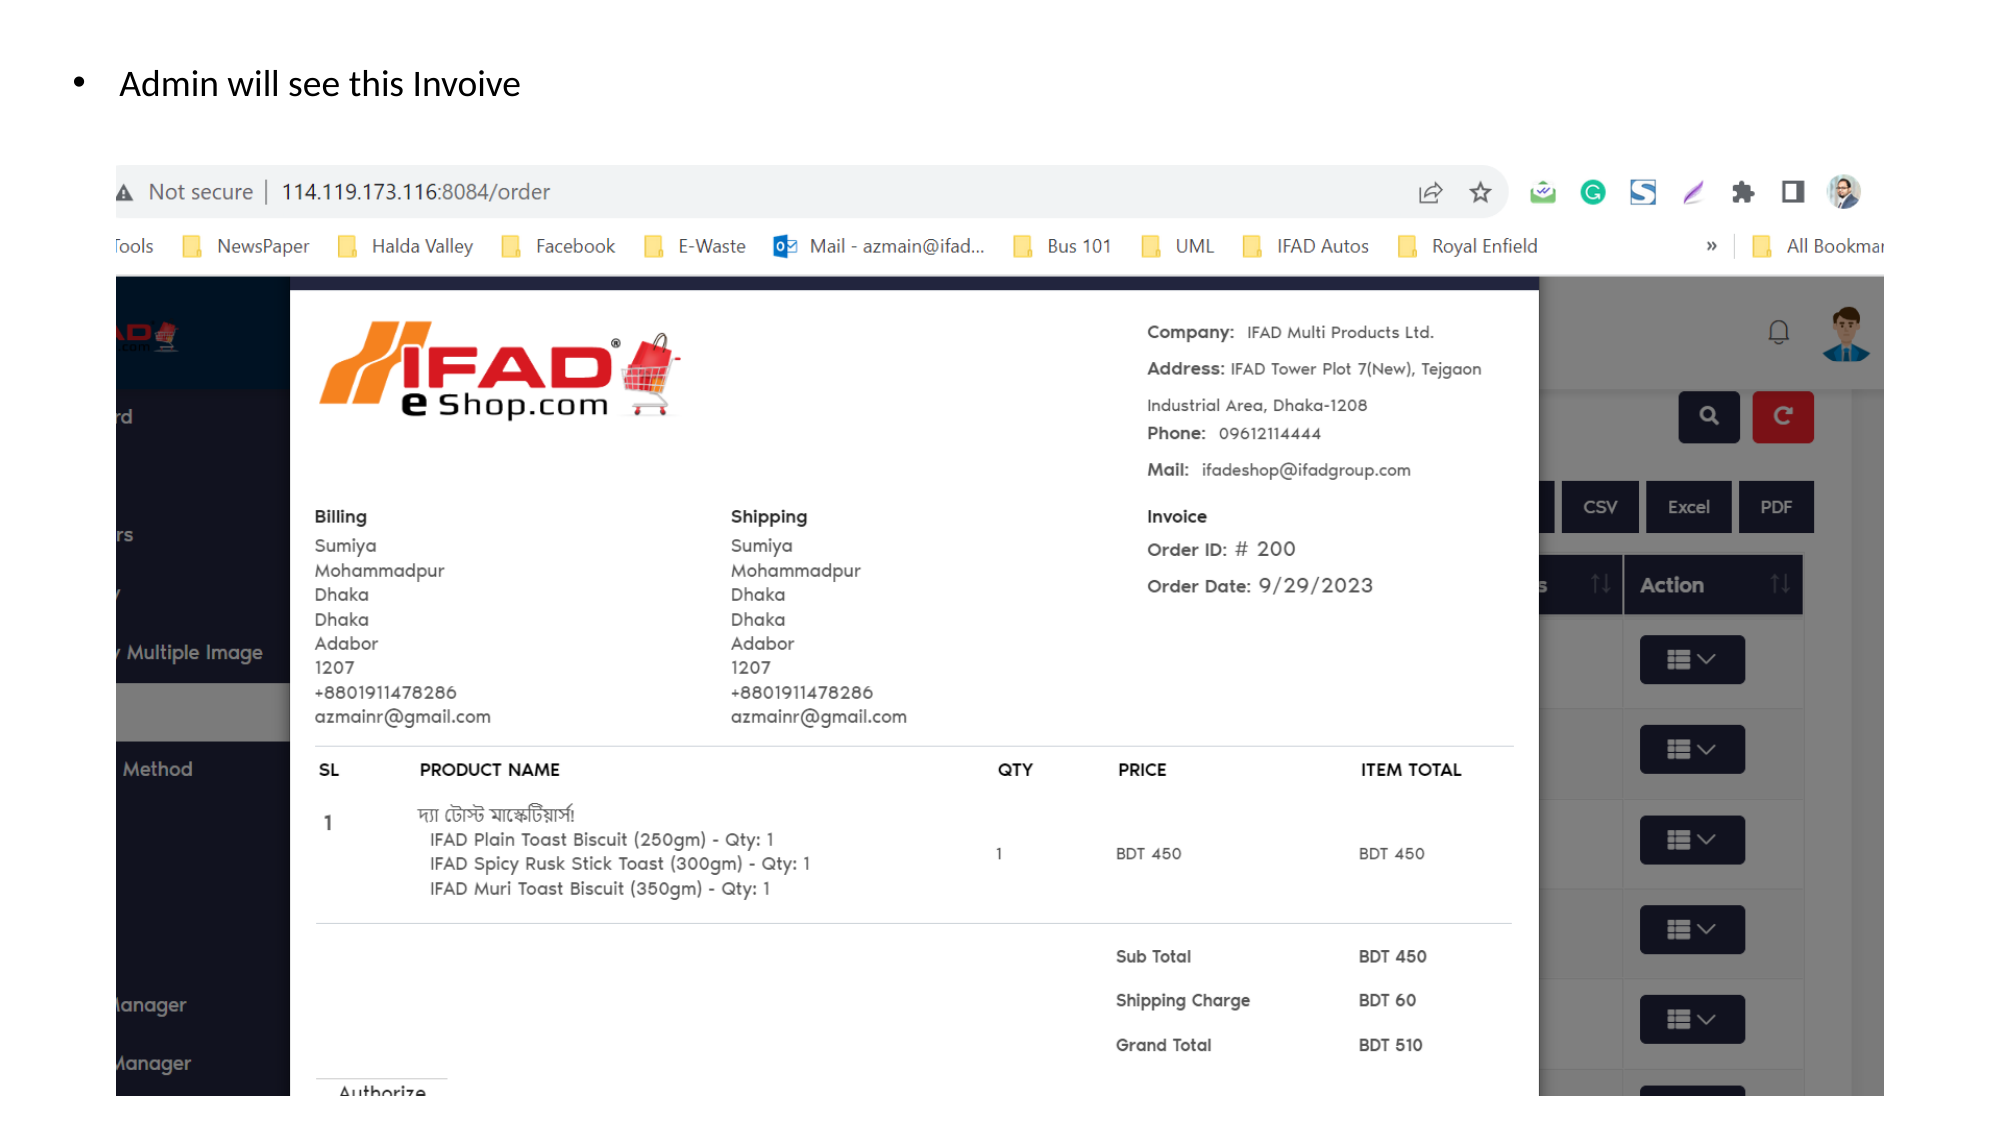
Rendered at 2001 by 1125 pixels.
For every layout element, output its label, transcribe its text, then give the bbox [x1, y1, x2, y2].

text_box Admin will see this Invoive [57, 29, 1313, 112]
picture [116, 164, 1884, 1096]
